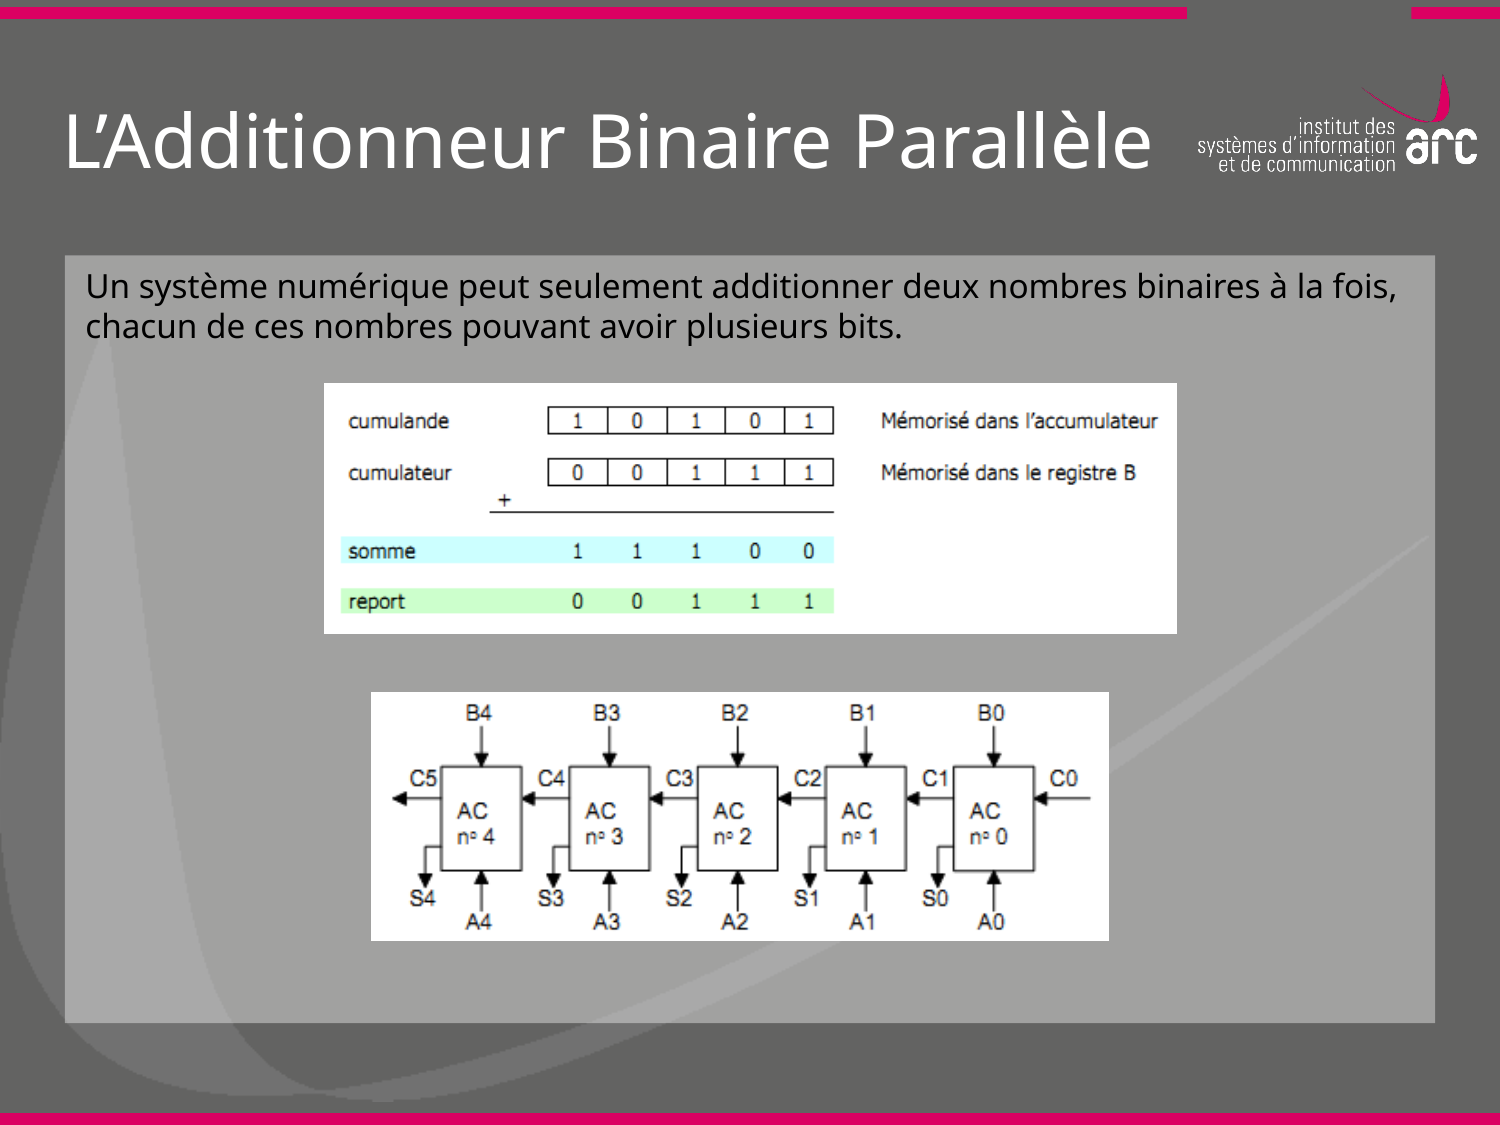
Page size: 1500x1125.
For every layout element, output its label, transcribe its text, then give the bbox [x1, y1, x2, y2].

list Un système numérique peut seulement additionner deux nombres binaires à la fois, chacun de ces nombres pouvant avoir plusieurs bits. [70, 257, 1419, 997]
picture [324, 383, 1177, 634]
picture [1200, 74, 1477, 172]
title L’Additionneur Binaire Parallèle [17, 44, 1200, 233]
picture [371, 692, 1110, 941]
